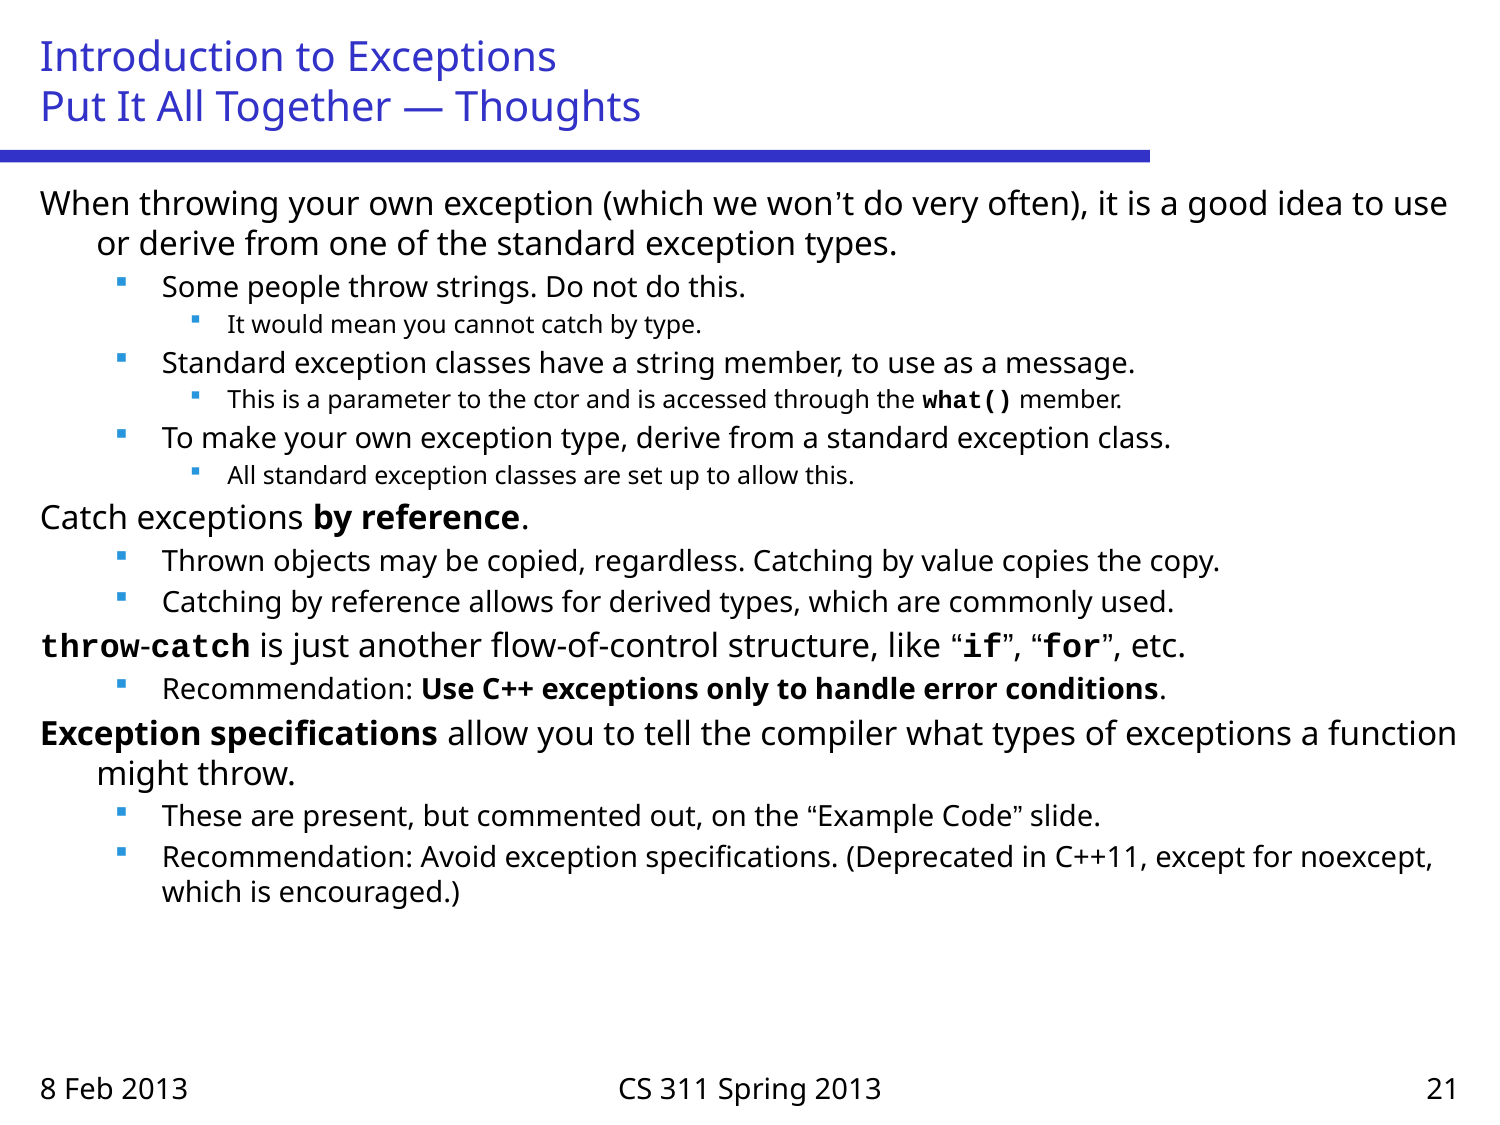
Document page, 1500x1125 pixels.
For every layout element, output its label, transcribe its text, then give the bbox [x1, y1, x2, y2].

slide_number 21 [1125, 1062, 1475, 1113]
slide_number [24, 1062, 375, 1113]
title Introduction to Exceptions Put It All Together — Thoughts [24, 24, 1475, 138]
list When throwing your own exception (which we won’t do very often), it is a good idea to use or derive from one of the standard exception types. Some people throw strings. Do not do this. It would mean you cannot catch by type. Standard exception classes have a string member, to use as a message. This is a parameter to the ctor and is accessed through the what() member. To make your own exception type, derive from a standard exception class. All standard exception classes are set up to allow this. Catch exceptions by reference. Thrown objects may be copied, regardless. Catching by value copies the copy. Catching by reference allows for derived types, which are commonly used. throw-catch is just another flow-of-control structure, like “if”, “for”, etc. Recommendation: Use C++ exceptions only to handle error conditions. Exception specifications allow you to tell the compiler what types of exceptions a function might throw. These are present, but commented out, on the “Example Code” slide. Recommendation: Avoid exception specifications. (Deprecated in C++11, except for noexcept, which is encouraged.) [24, 174, 1475, 1050]
footer CS 311 Spring 2013 [387, 1062, 1113, 1113]
